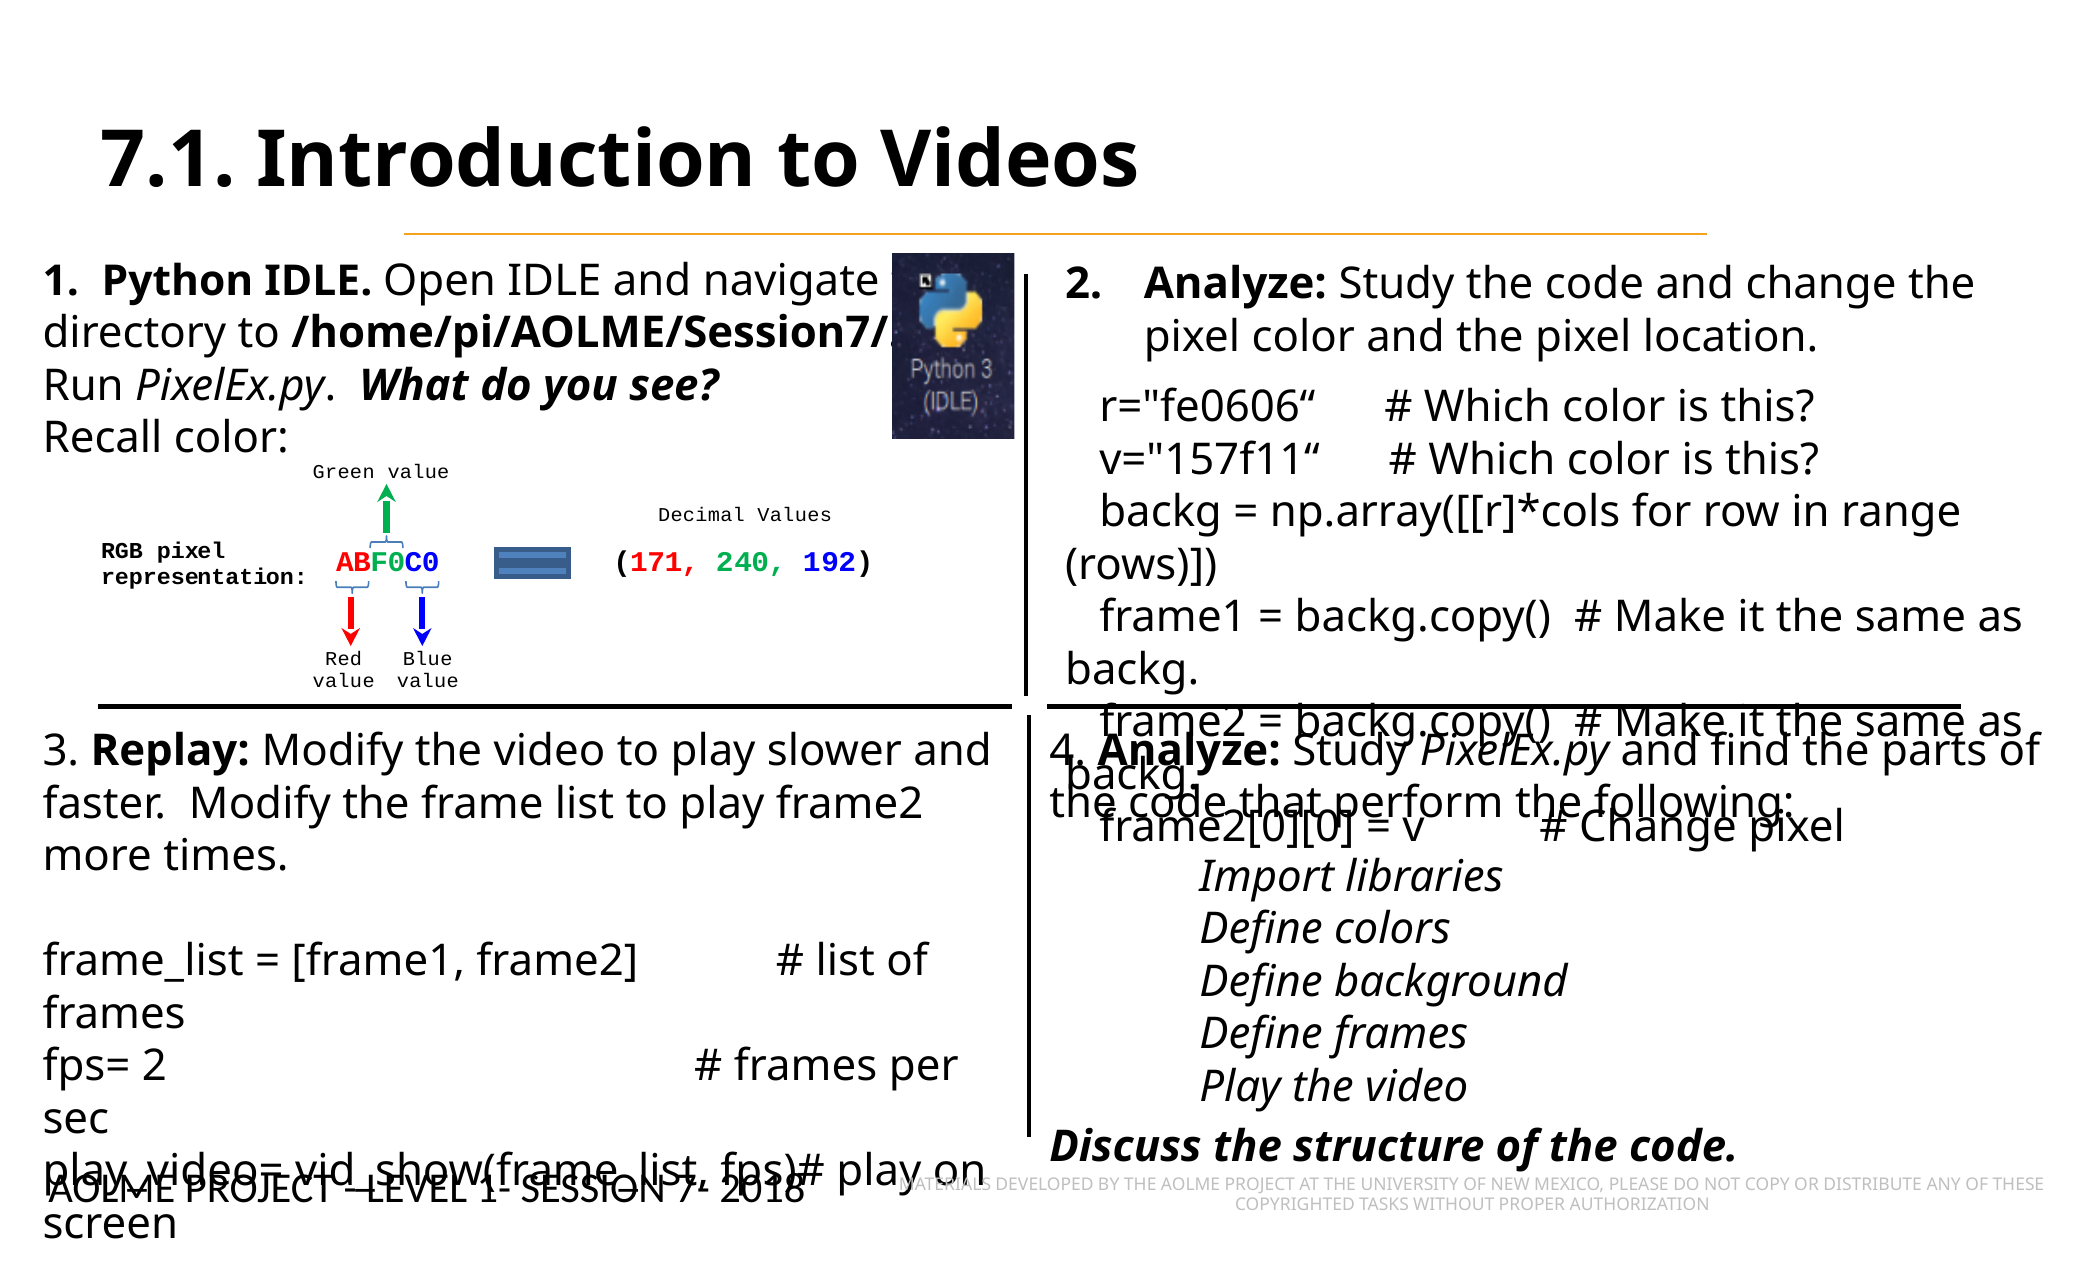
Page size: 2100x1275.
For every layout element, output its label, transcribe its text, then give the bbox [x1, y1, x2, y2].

text_box MATERIALS DEVELOPED BY THE AOLME PROJECT AT THE UNIVERSITY OF NEW MEXICO, PLEASE DO NOT COPY OR DISTRIBUTE ANY OF THESE COPYRIGHTED TASKS WITHOUT PROPER AUTHORIZATION [849, 1164, 2096, 1223]
text_box 3. Replay: Modify the video to play slower and faster. Modify the frame list to play frame2 more times. frame_list = [frame1, frame2] # list of frames fps= 2 # frames per sec play_video= vid_show(frame_list, fps)# play on screen [27, 714, 1029, 1275]
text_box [98, 273, 1962, 1137]
text_box Python IDLE. Open IDLE and navigate the directory to /home/pi/AOLME/Session7/. Run PixelEx.py. What do you see? Recall color: [27, 244, 1083, 470]
text_box Analyze: Study the code and change the pixel color and the pixel location. r="fe0606“ # Which color is this? v="157f11“ # Which color is this? backg = np.array([[r]*cols for row in range (rows)]) frame1 = backg.copy() # Make it the same as backg. frame2 = backg.copy() # Make it the same as backg. frame2[0][0] = v # Change pixel [1083, 247, 2056, 714]
text_box 4. Analyze: Study PixelEx.py and find the parts of the code that perform the following: Import libraries Define colors Define background Define frames Play the video Discuss the structure of the code. [1034, 714, 2081, 1164]
picture [84, 453, 893, 702]
text_box AOLME PROJECT - LEVEL 1- SESSION 7- 2018 [33, 1152, 832, 1219]
picture [892, 252, 1015, 439]
text_box 7.1. Introduction to Videos [86, 100, 1957, 210]
